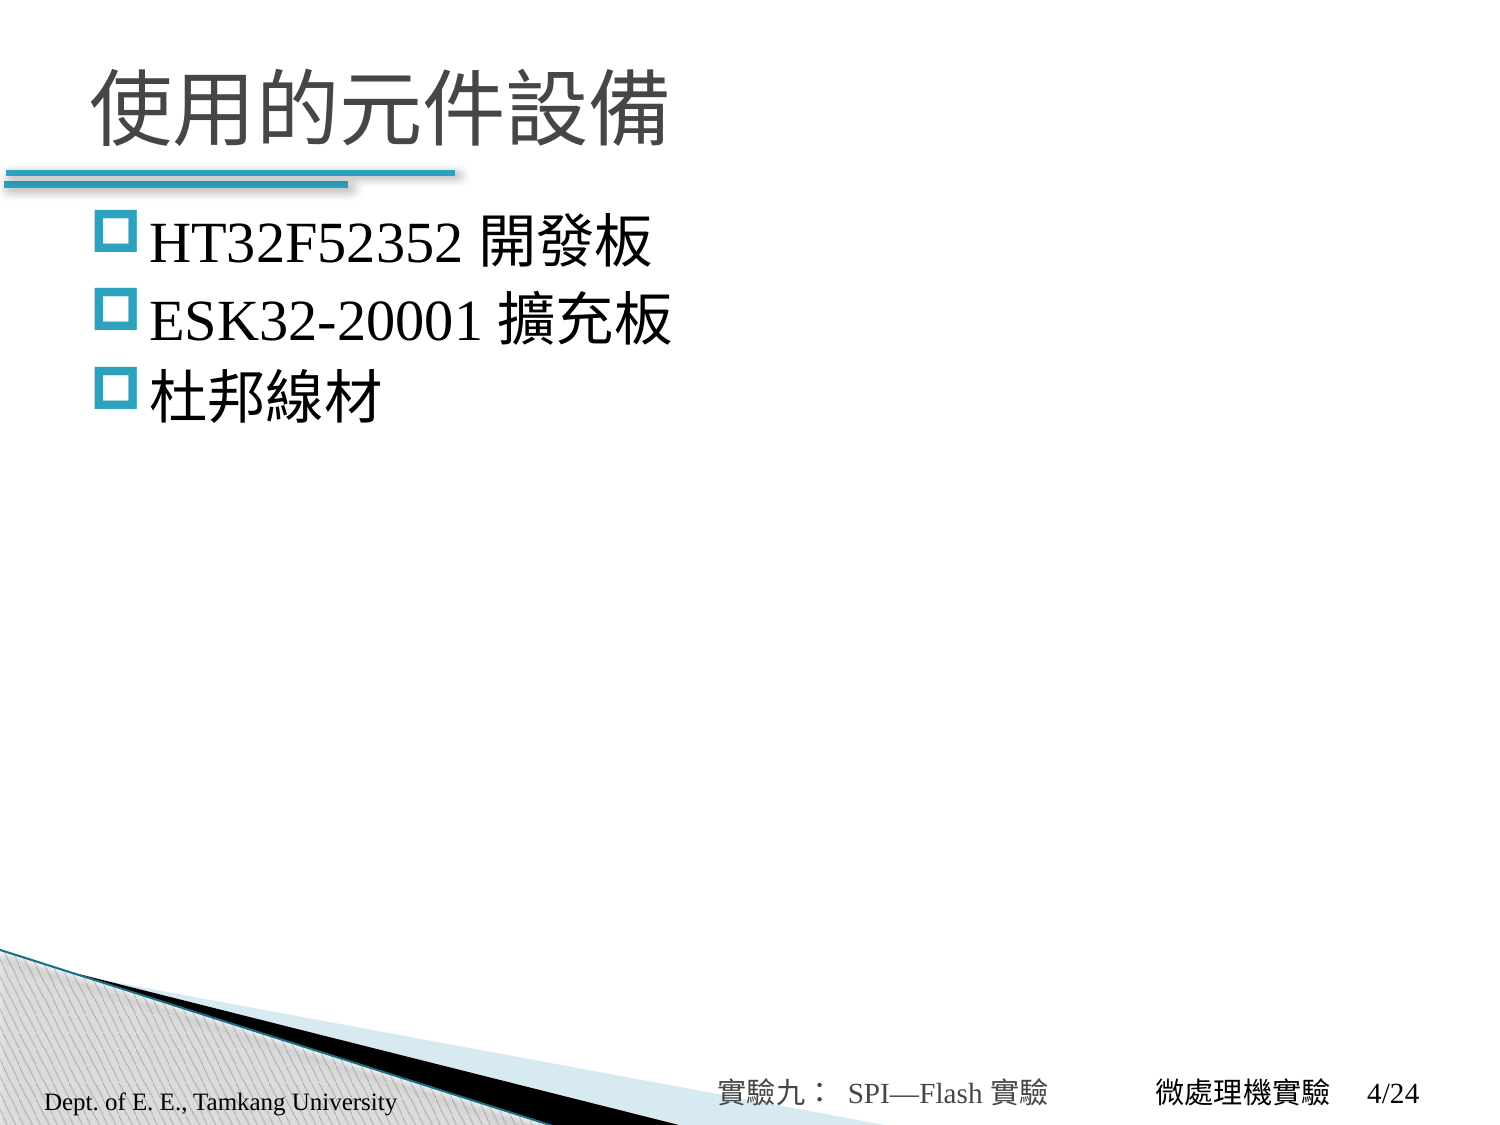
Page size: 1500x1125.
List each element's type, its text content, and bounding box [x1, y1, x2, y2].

title 使用的元件設備 [75, 30, 1425, 183]
list HT32F52352開發板 ESK32-20001擴充板 杜邦線材 [75, 196, 1425, 986]
